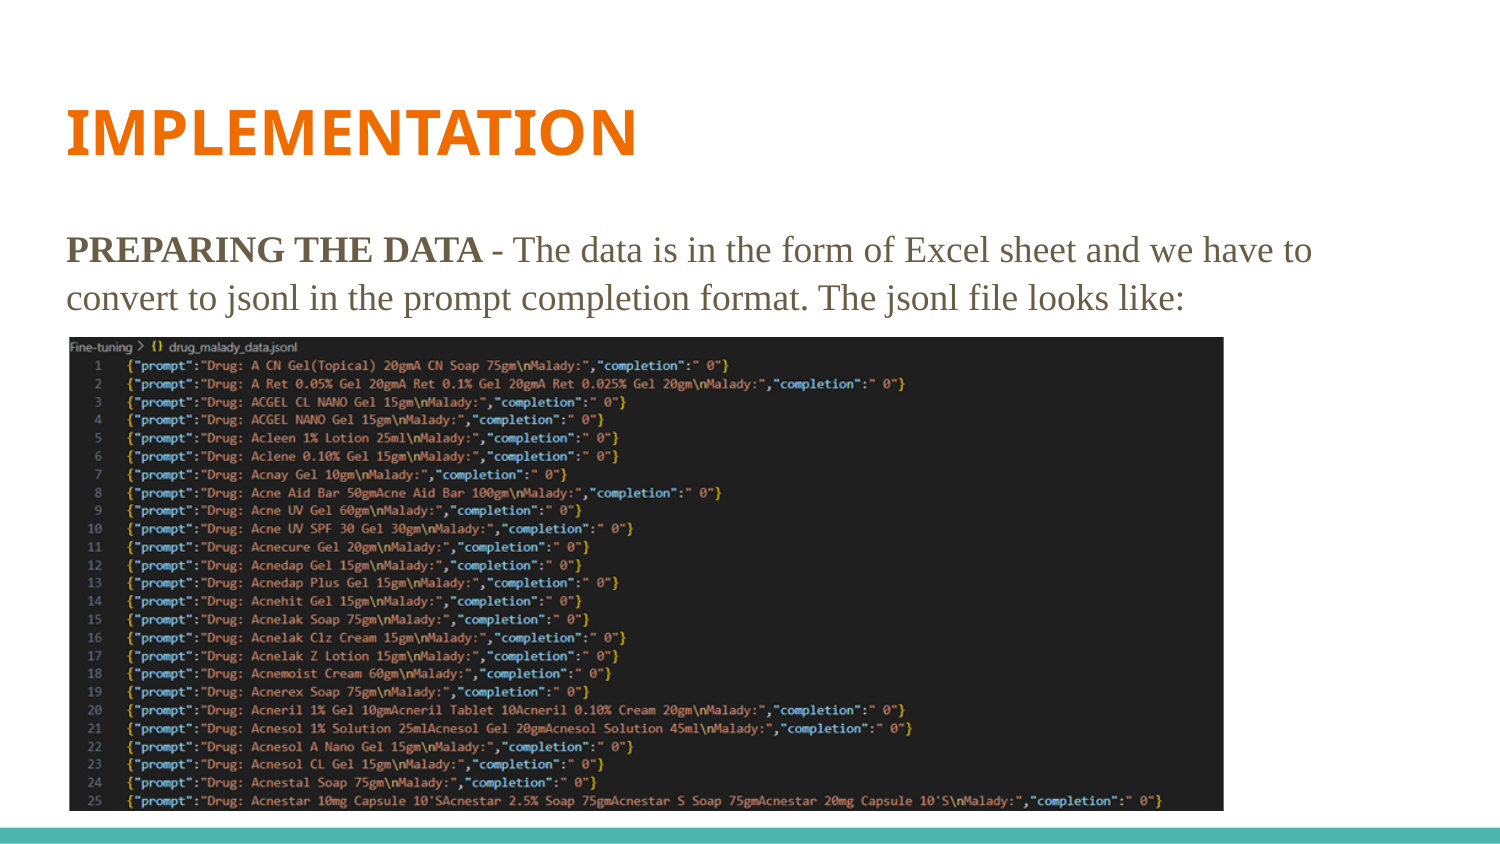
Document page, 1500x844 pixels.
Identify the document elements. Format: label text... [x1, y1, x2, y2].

picture [69, 336, 1224, 811]
list PREPARING THE DATA - The data is in the form of Excel sheet and we have to convert to jsonl in the prompt completion format. The jsonl file looks like: [51, 207, 1449, 750]
title IMPLEMENTATION [51, 72, 1449, 189]
